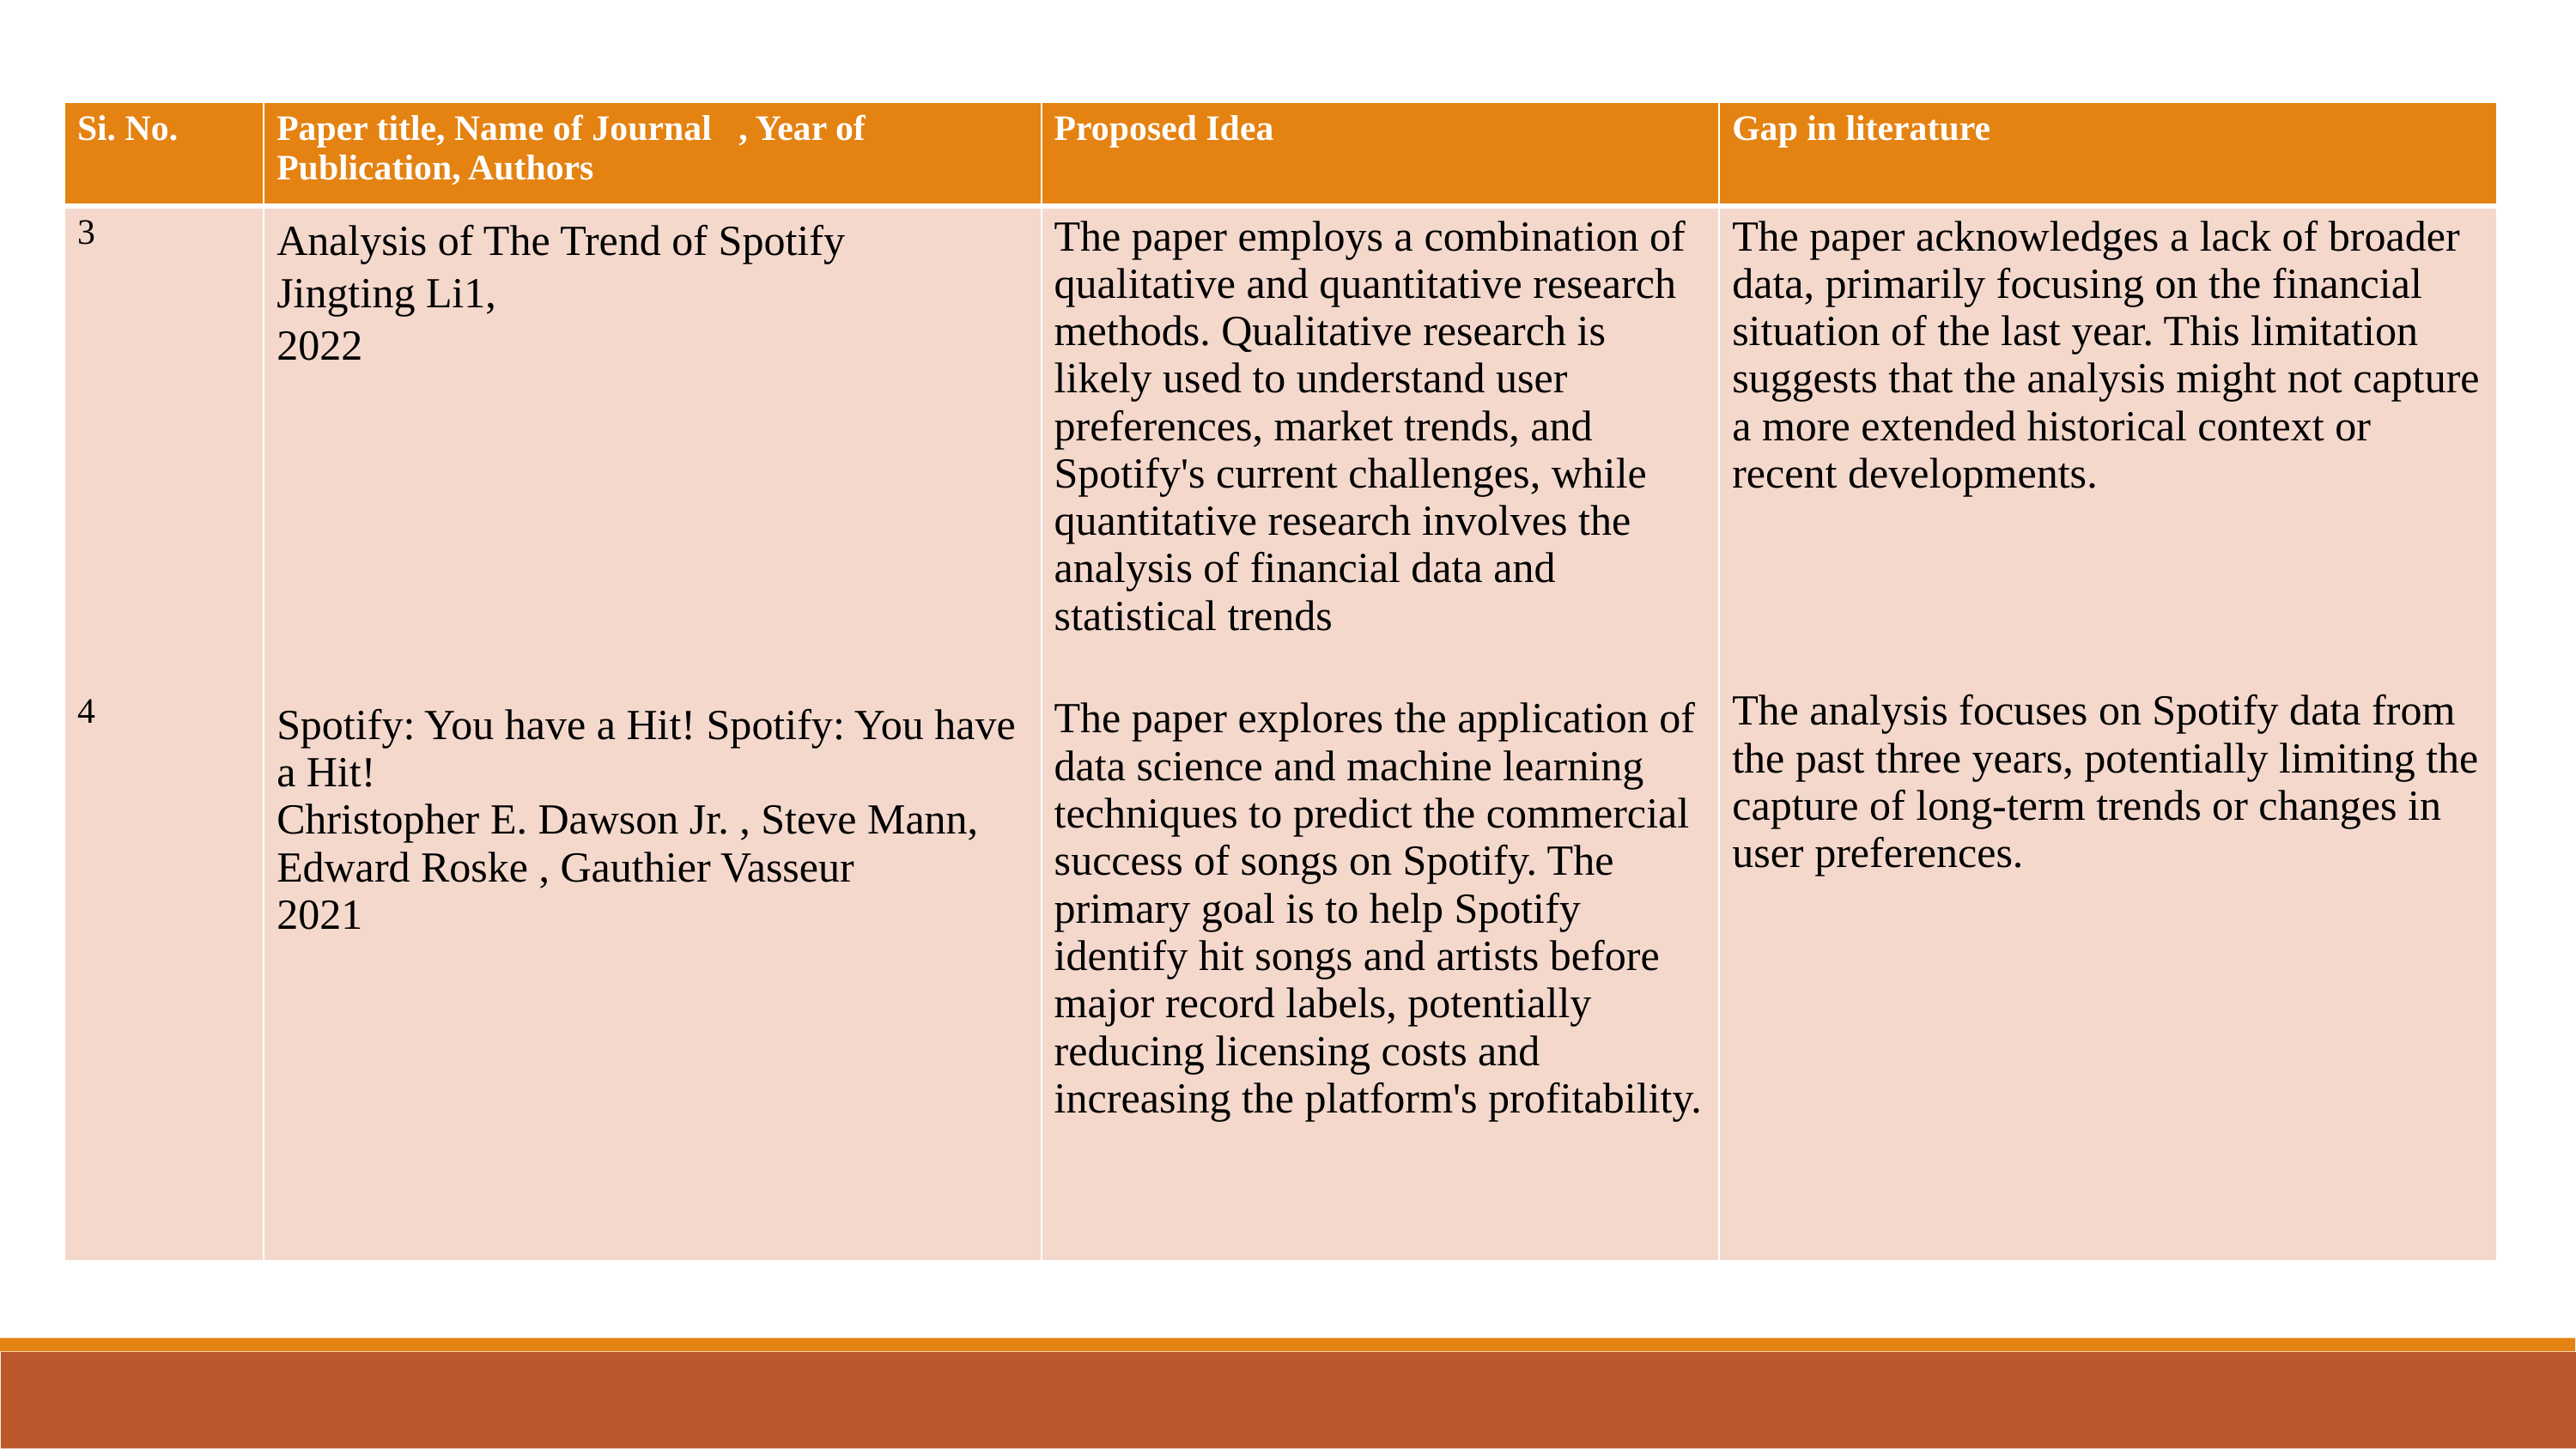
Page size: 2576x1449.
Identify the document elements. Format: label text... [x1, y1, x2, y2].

table_header Proposed Idea [1042, 103, 1718, 203]
table_header Paper title, Name of Journal , Year of Publication, Authors [264, 103, 1041, 203]
table_cell Analysis of The Trend of Spotify Jingting Li1, 2022 Spotify: You have a Hit! Spotify: You have a Hit! Christopher E. Dawson Jr. , Steve Mann, Edward Roske , Gauthier Vasseur 2021 [264, 209, 1041, 1260]
table_cell The paper acknowledges a lack of broader data, primarily focusing on the financial situation of the last year. This limitation suggests that the analysis might not capture a more extended historical context or recent developments. The analysis focuses on Spotify data from the past three years, potentially limiting the capture of long-term trends or changes in user preferences. [1720, 209, 2496, 1260]
table_header Gap in literature [1720, 103, 2496, 203]
table_cell 3 4 [65, 209, 263, 1260]
table_header Si. No. [65, 103, 263, 203]
table_cell The paper employs a combination of qualitative and quantitative research methods. Qualitative research is likely used to understand user preferences, market trends, and Spotify's current challenges, while quantitative research involves the analysis of financial data and statistical trends The paper explores the application of data science and machine learning techniques to predict the commercial success of songs on Spotify. The primary goal is to help Spotify identify hit songs and artists before major record labels, potentially reducing licensing costs and increasing the platform's profitability. [1042, 209, 1718, 1260]
